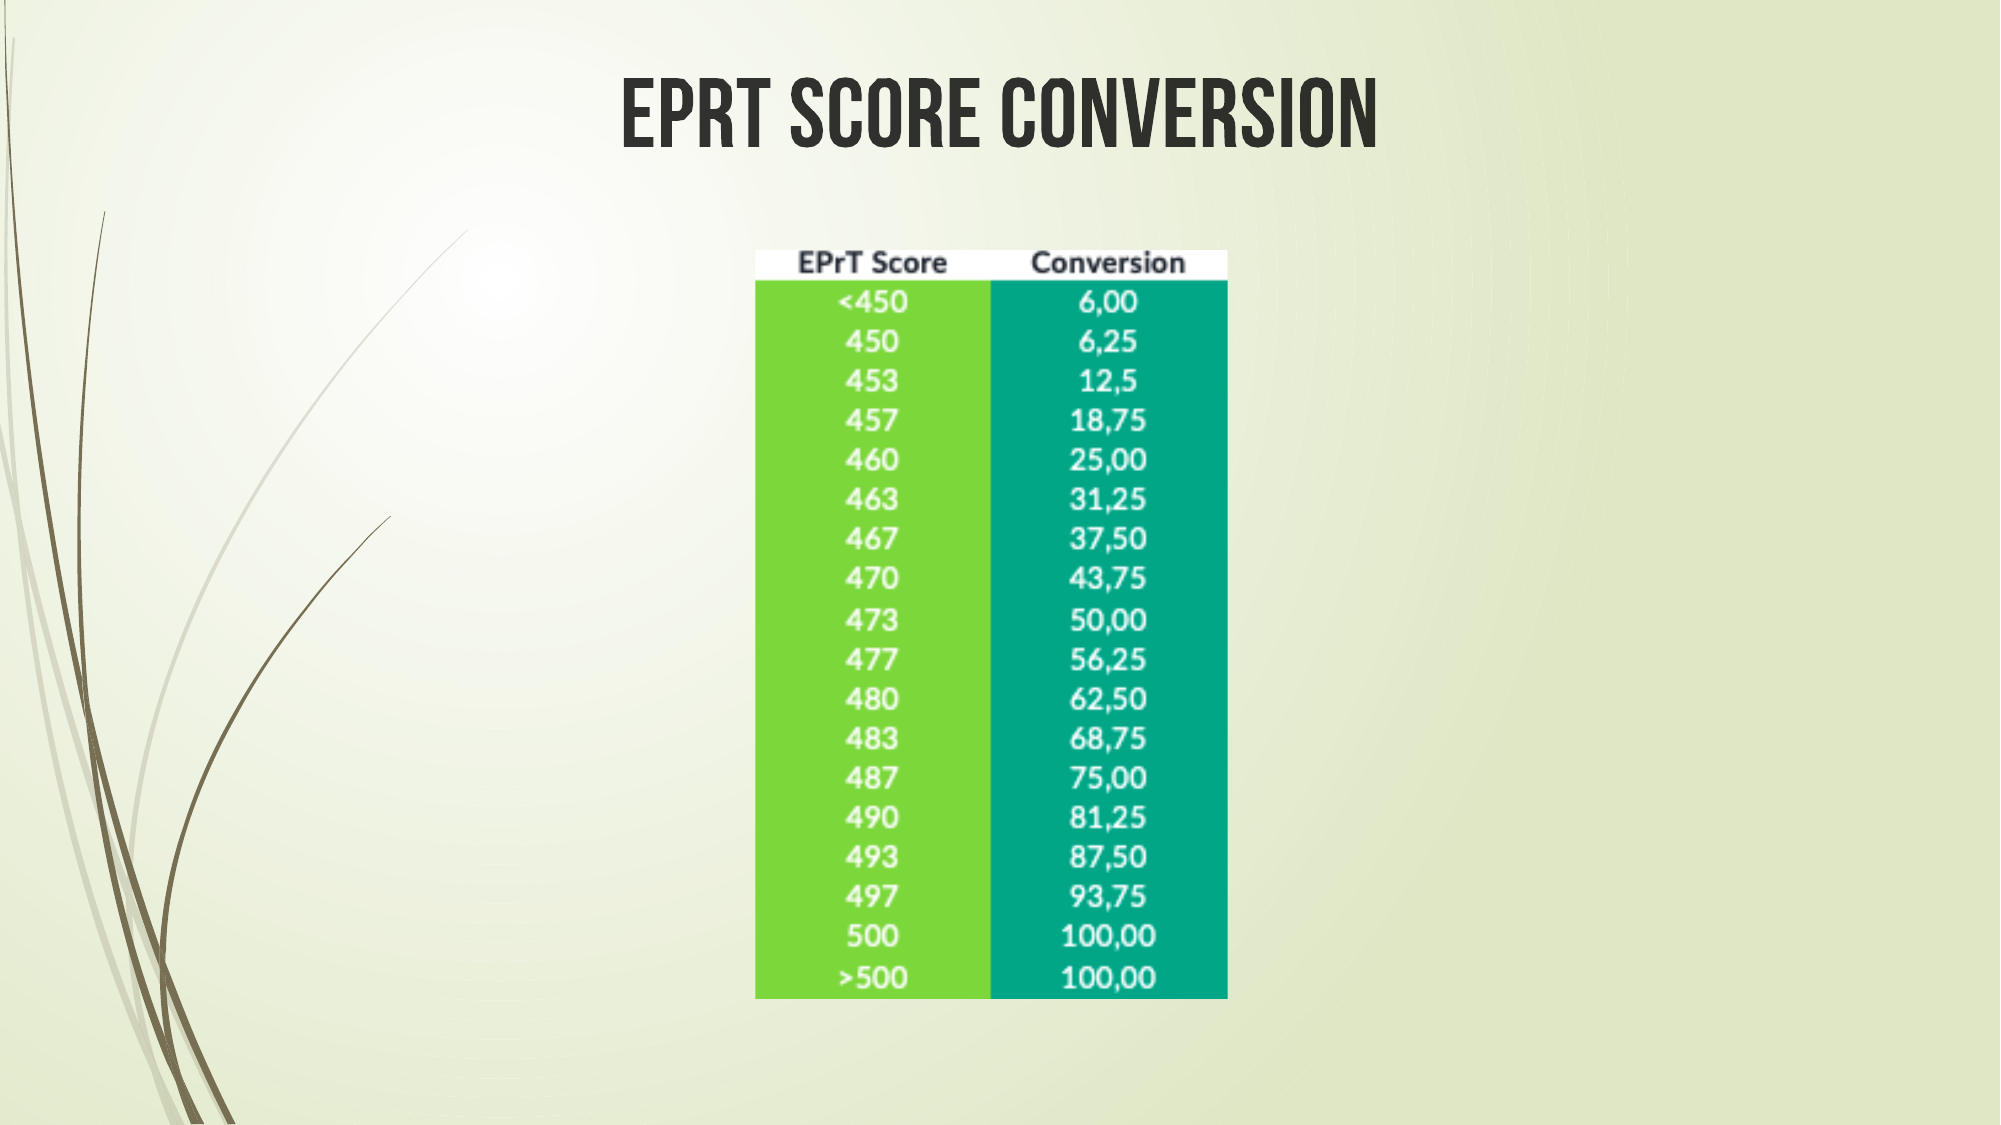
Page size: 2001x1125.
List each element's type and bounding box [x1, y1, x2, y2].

text_box [1202, 78, 1237, 147]
text_box [1165, 78, 1196, 147]
text_box [868, 78, 902, 148]
text_box [1281, 78, 1293, 147]
text_box [1002, 77, 1035, 148]
text_box [623, 78, 654, 147]
text_box [1241, 77, 1275, 148]
text_box [755, 250, 1228, 999]
text_box [699, 78, 734, 147]
text_box [1082, 78, 1117, 147]
text_box [1122, 78, 1160, 147]
text_box [909, 78, 943, 147]
text_box [829, 77, 862, 148]
text_box [661, 78, 694, 147]
text_box [736, 78, 771, 147]
text_box [949, 78, 980, 147]
text_box [790, 77, 824, 148]
text_box [1300, 77, 1333, 148]
text_box [1041, 78, 1075, 148]
text_box [1340, 78, 1376, 147]
